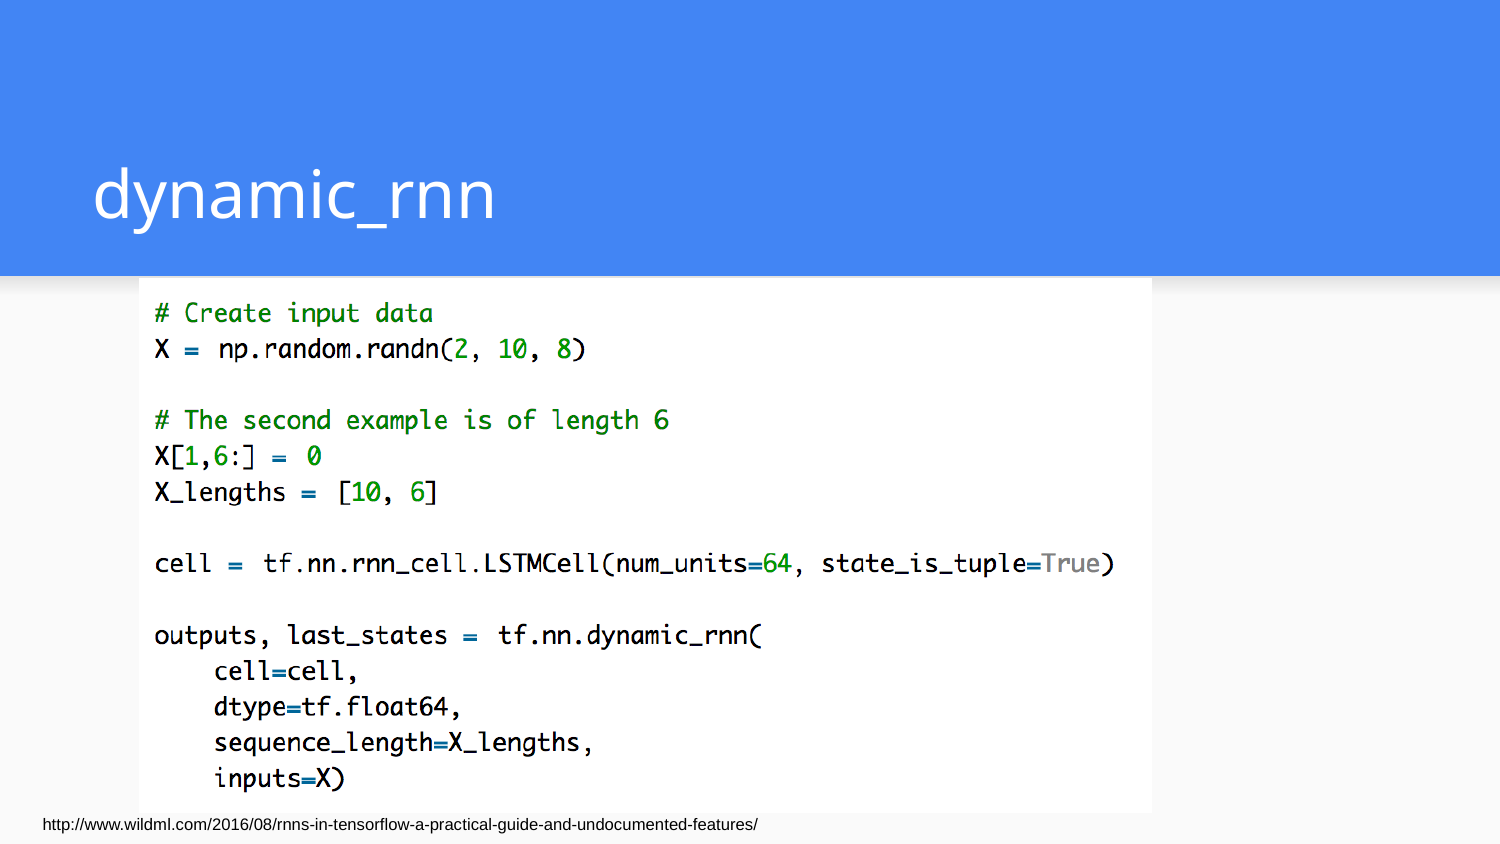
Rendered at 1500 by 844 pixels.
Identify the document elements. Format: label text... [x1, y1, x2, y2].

picture [139, 278, 1152, 813]
title dynamic_rnn [77, 121, 1427, 248]
text_box http://www.wildml.com/2016/08/rnns-in-tensorflow-a-practical-guide-and-undocumented-features/ [27, 799, 1016, 844]
